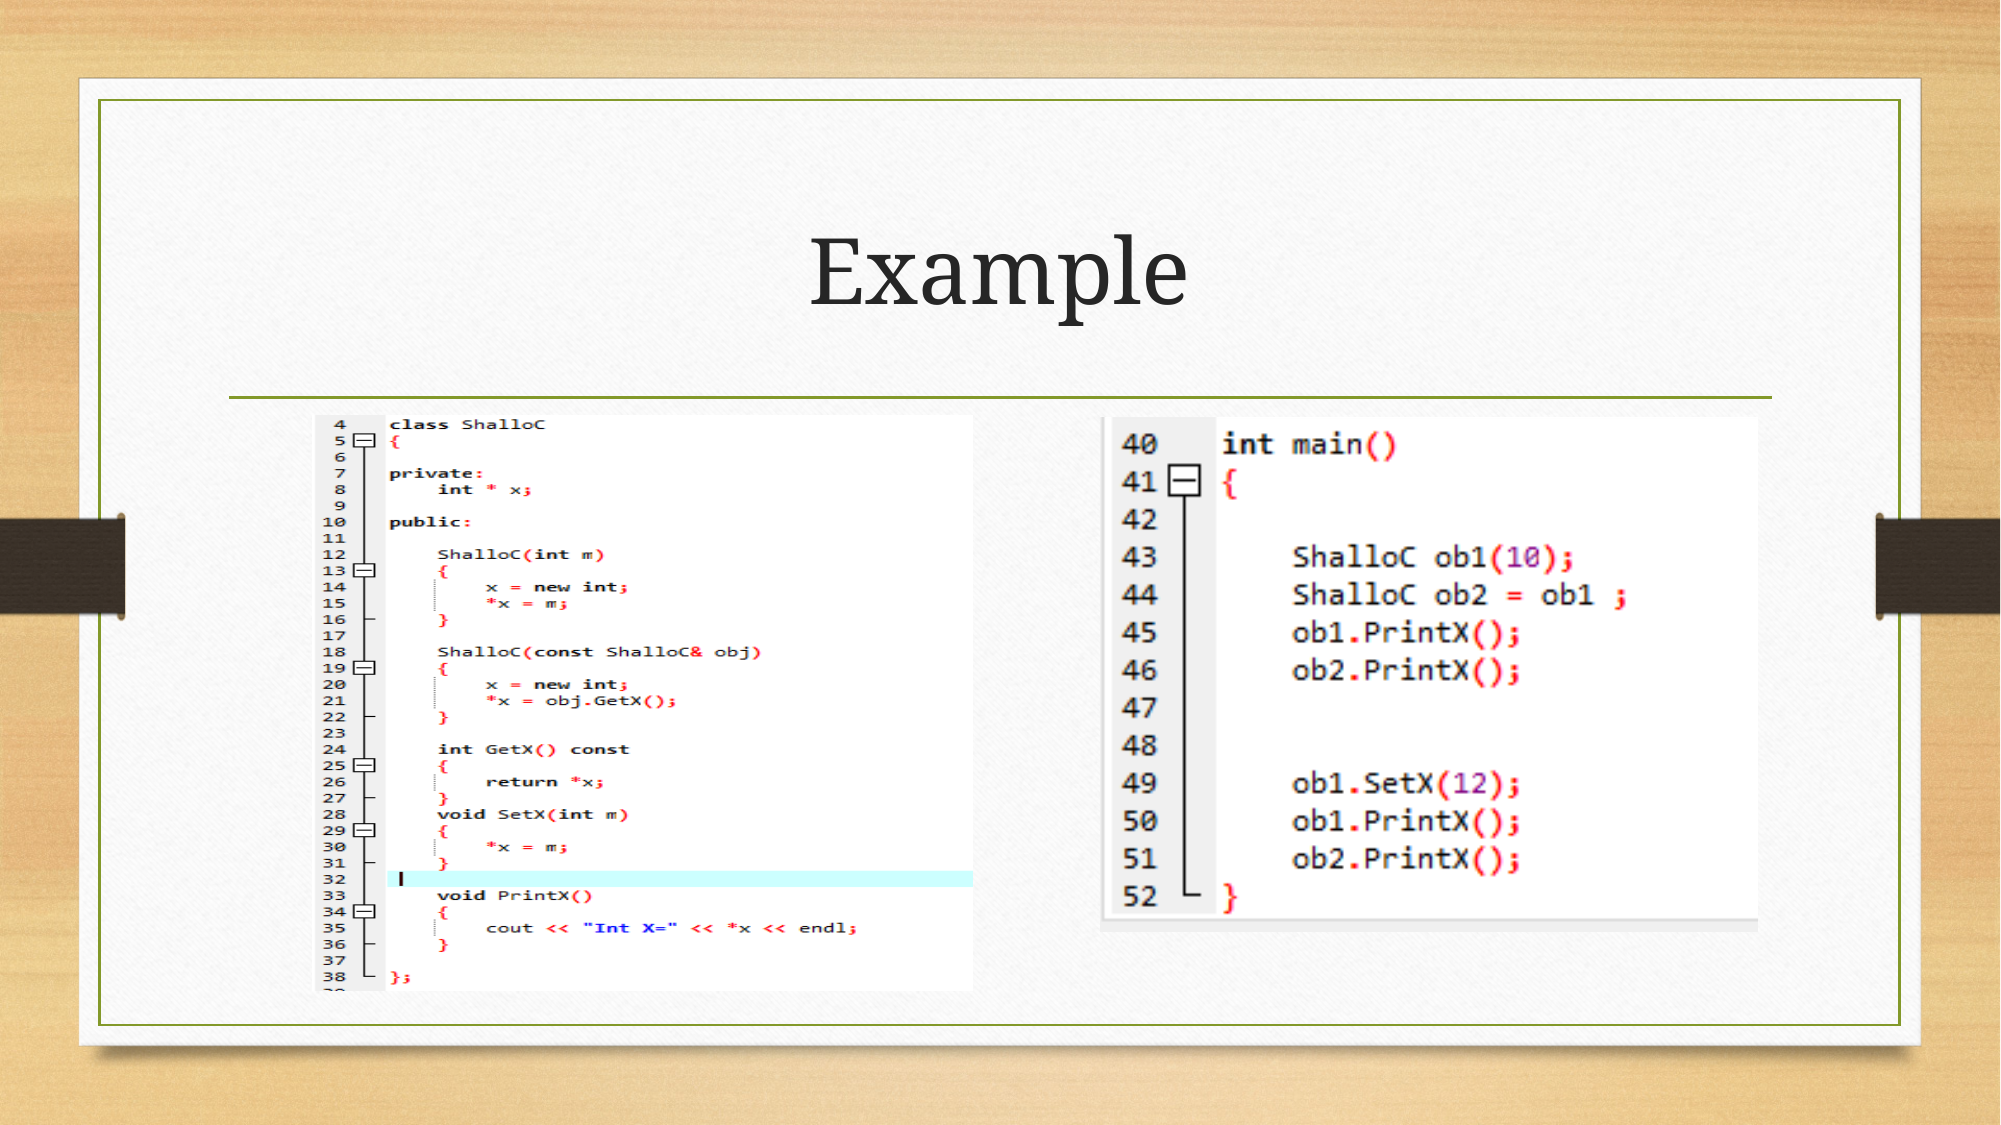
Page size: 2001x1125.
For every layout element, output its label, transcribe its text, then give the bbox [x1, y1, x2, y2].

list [312, 415, 973, 991]
picture [0, 0, 2001, 1125]
title Example [212, 161, 1788, 375]
